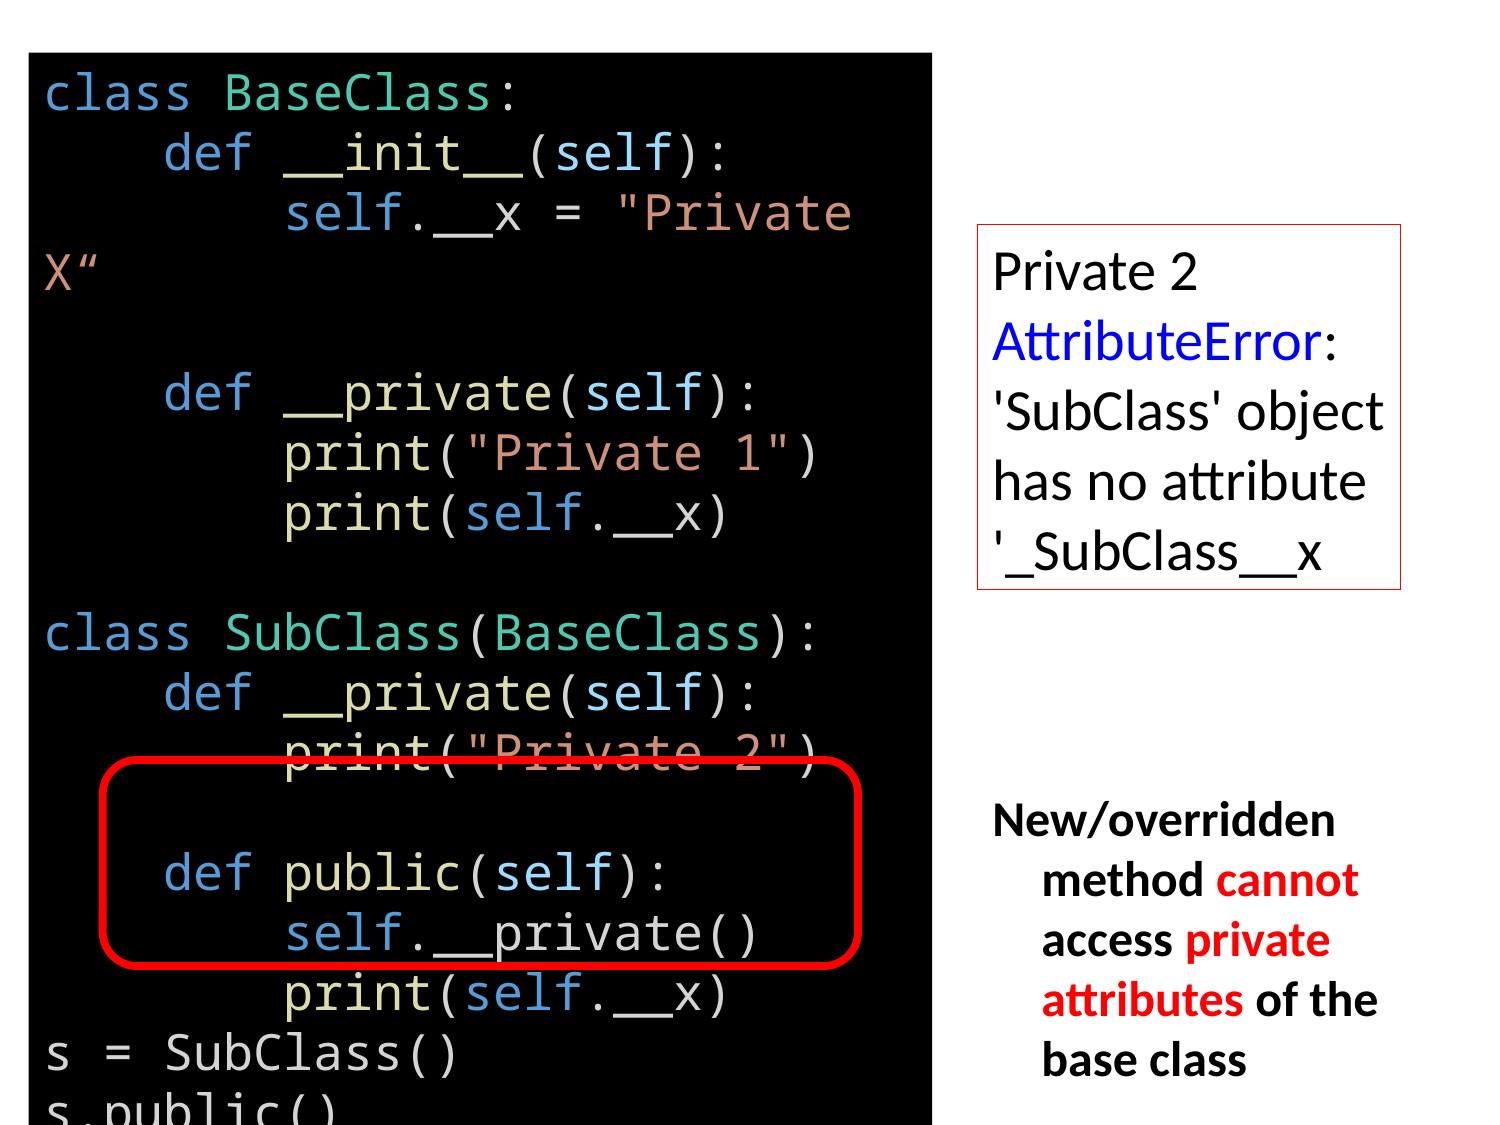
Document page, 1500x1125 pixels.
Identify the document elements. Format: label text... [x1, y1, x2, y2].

text_box Private 2 AttributeError: 'SubClass' object has no attribute '_SubClass__x [977, 224, 1401, 590]
text_box New/overridden method cannot access private attributes of the base class [977, 779, 1428, 1094]
text_box class BaseClass: def __init__(self): self.__x = "Private X“ def __private(self): print("Private 1") print(self.__x) class SubClass(BaseClass): def __private(self): print("Private 2") def public(self): self.__private() print(self.__x) s = SubClass() s.public() [28, 52, 933, 1125]
text_box [100, 757, 861, 969]
